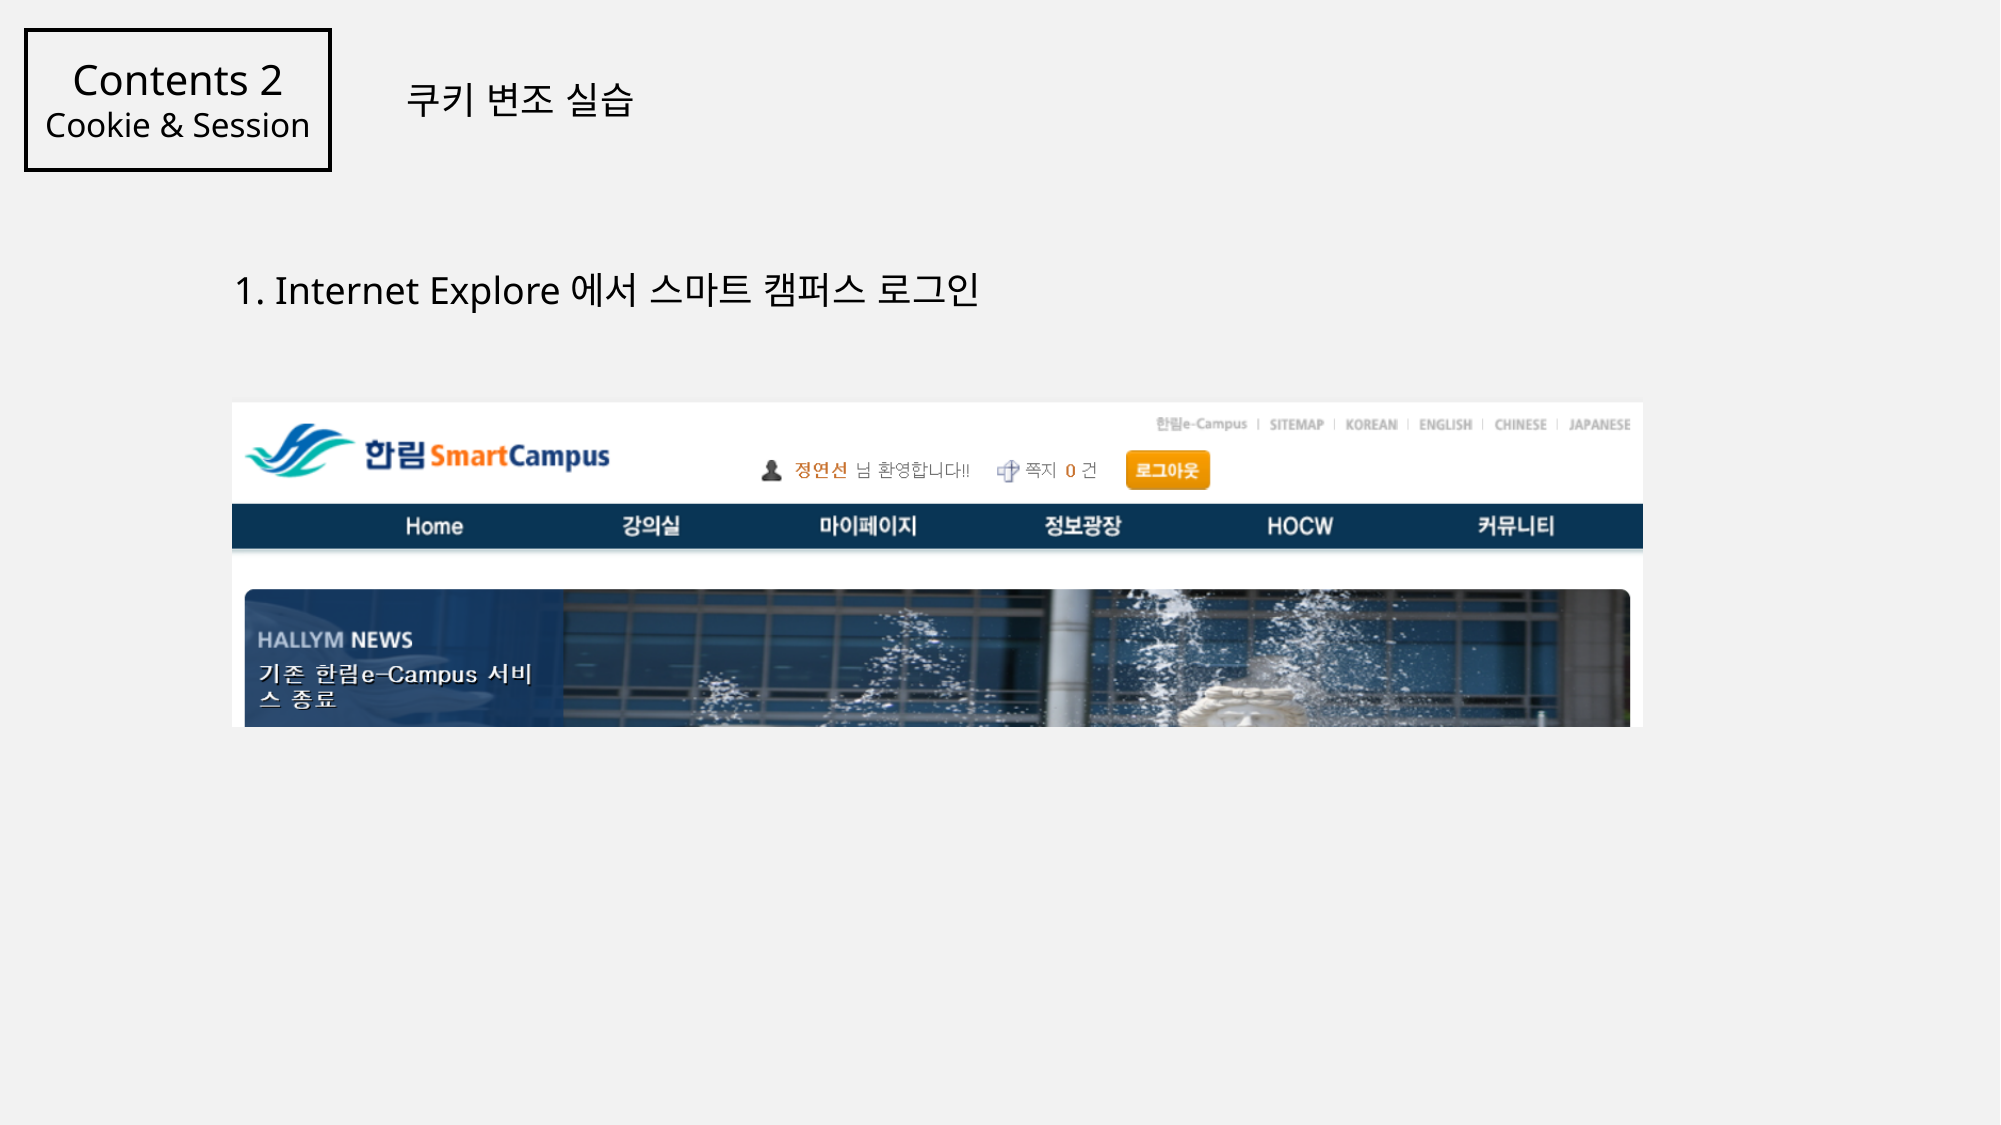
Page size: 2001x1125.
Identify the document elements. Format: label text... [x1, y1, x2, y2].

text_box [19, 29, 337, 171]
text_box 1. Internet Explore에서 스마트 캠퍼스 로그인 [219, 259, 1239, 320]
text_box 쿠키 변조 실습 [391, 69, 938, 129]
picture [232, 397, 1643, 728]
